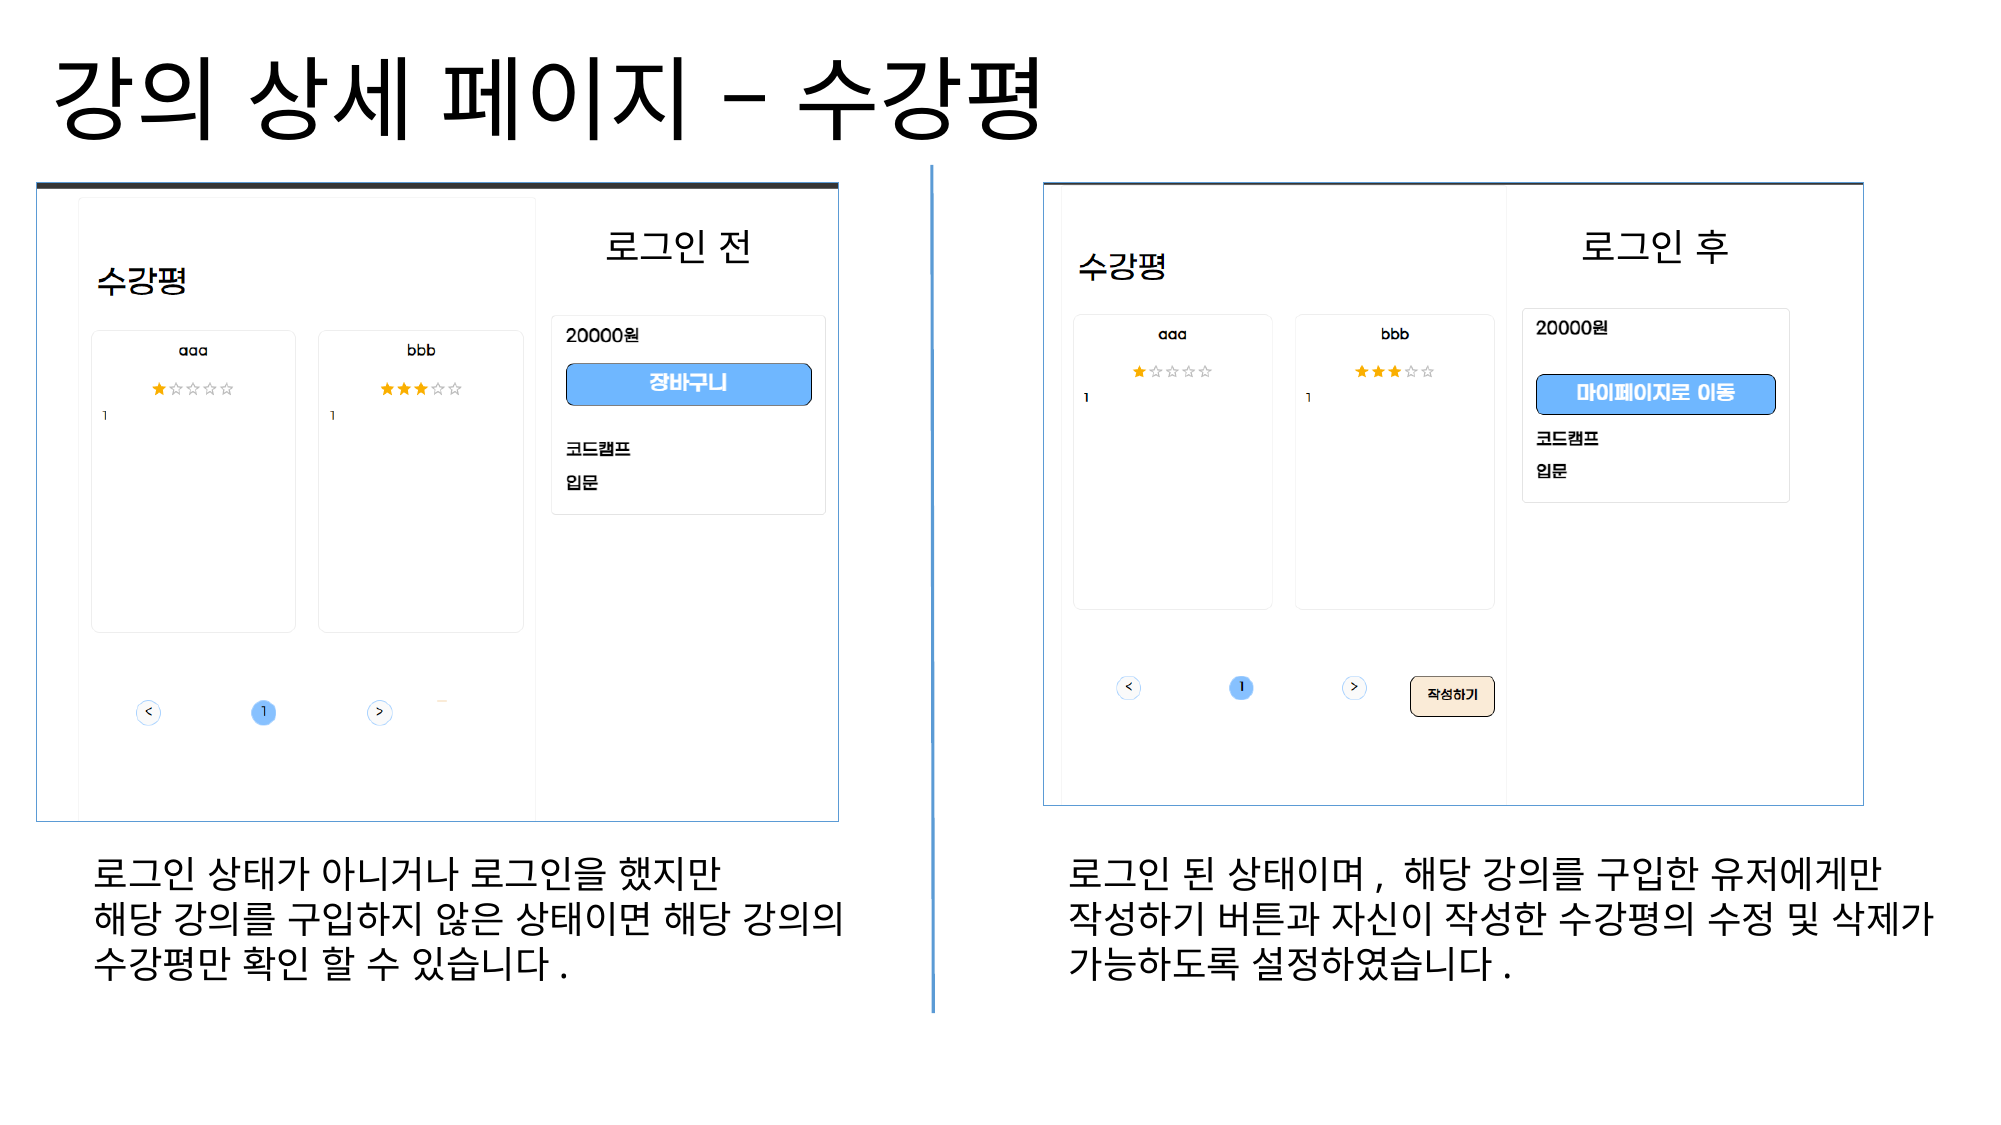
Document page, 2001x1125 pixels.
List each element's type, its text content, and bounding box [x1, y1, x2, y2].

text_box 로그인 된 상태이며, 해당 강의를 구입한 유저에게만 작성하기 버튼과 자신이 작성한 수강평의 수정 및 삭제가 가능하도록 설정하였습니다. [1054, 843, 1951, 993]
title 강의 상세 페이지 – 수강평 [36, 24, 1682, 183]
picture [36, 182, 839, 822]
text_box 로그인 상태가 아니거나 로그인을 했지만 해당 강의를 구입하지 않은 상태이면 해당 강의의 수강평만 확인 할 수 있습니다. [79, 843, 862, 993]
picture [1043, 182, 1864, 806]
